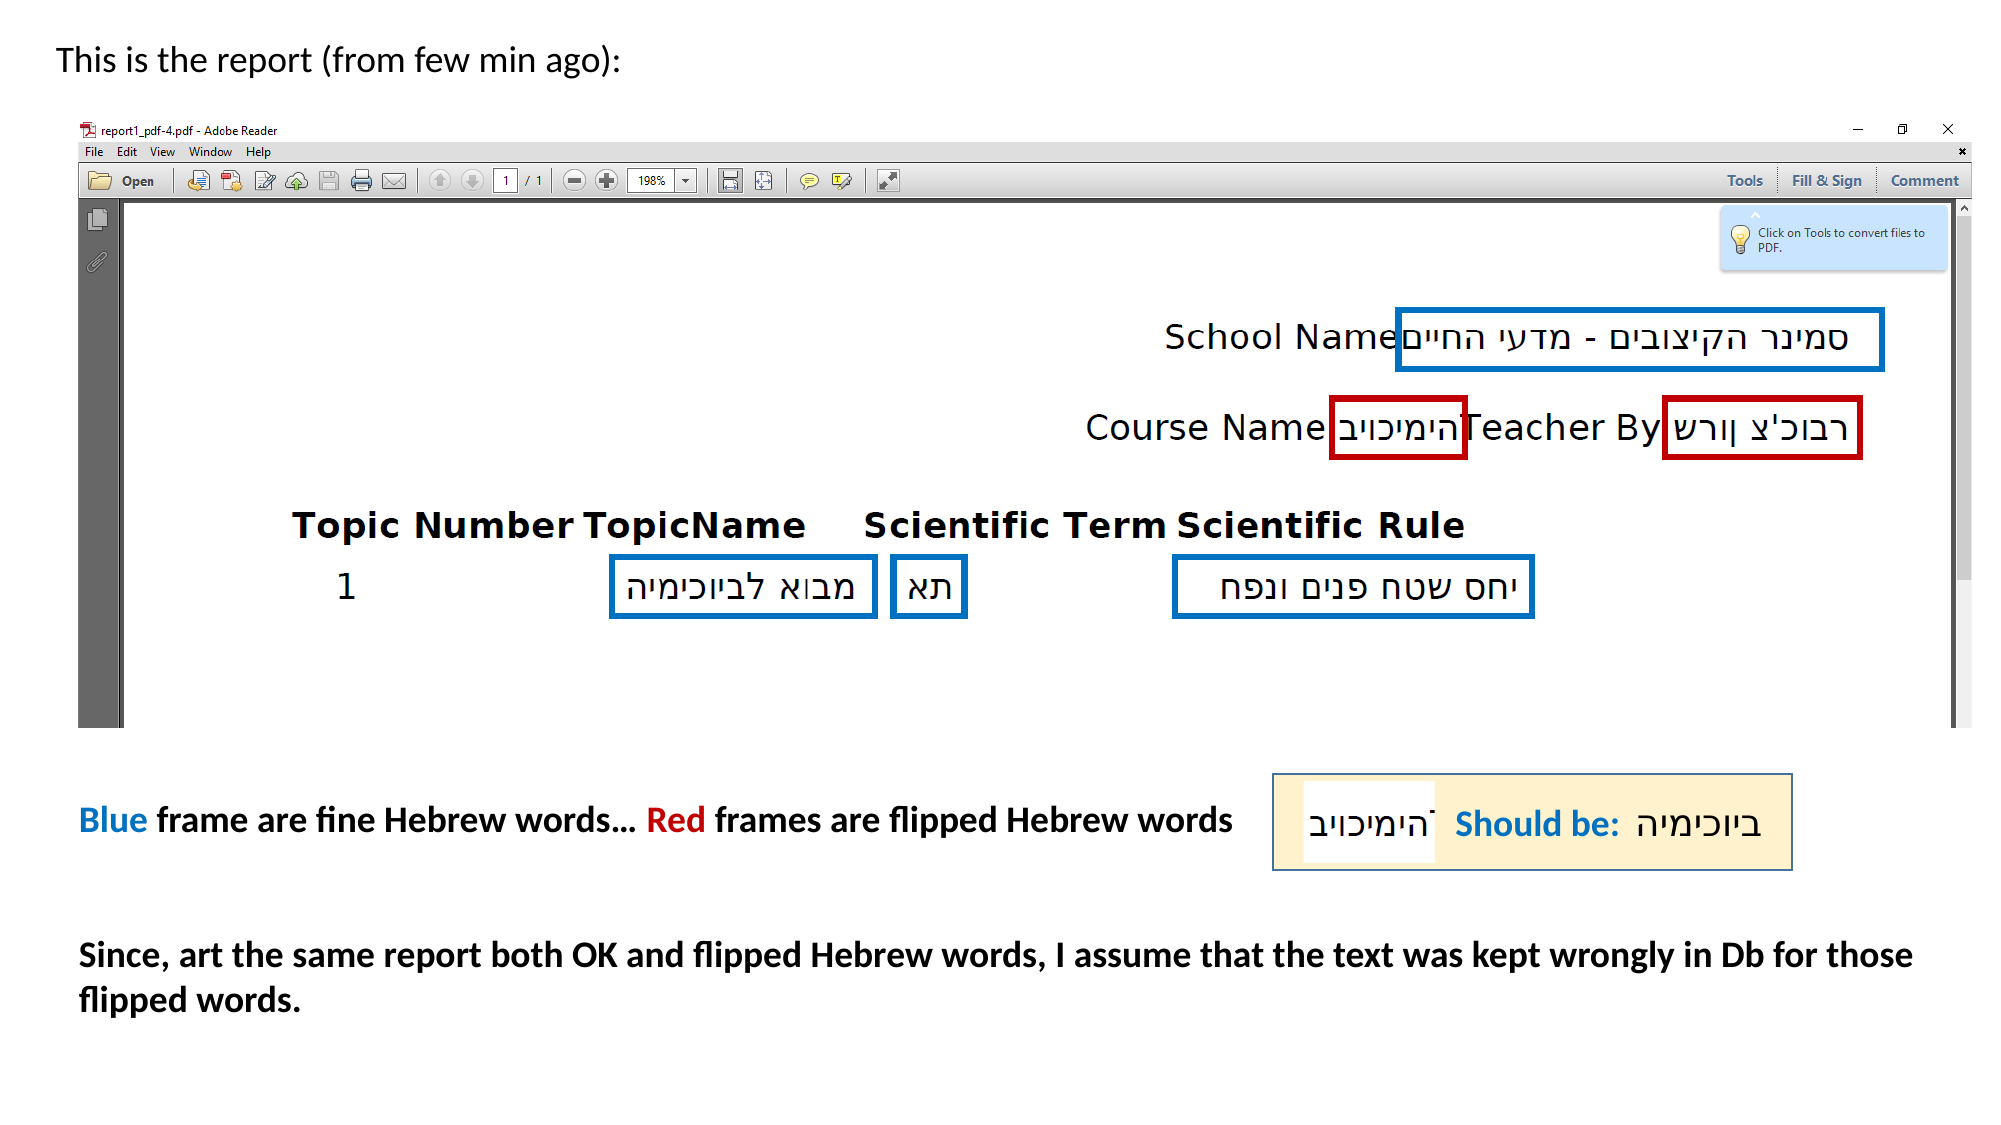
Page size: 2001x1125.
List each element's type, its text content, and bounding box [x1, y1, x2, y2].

text_box Blue frame are fine Hebrew words… Red frames are flipped Hebrew words Since, art the same report both OK and flipped Hebrew words, I assume that the text was kept wrongly in Db for those flipped words. [64, 787, 1936, 1028]
text_box [1272, 773, 1793, 787]
picture [78, 119, 1972, 728]
text_box Should be: [1440, 791, 1649, 852]
text_box ביוכימיה [1649, 791, 1778, 852]
picture [1303, 781, 1435, 863]
text_box This is the report (from few min ago): [40, 27, 638, 88]
